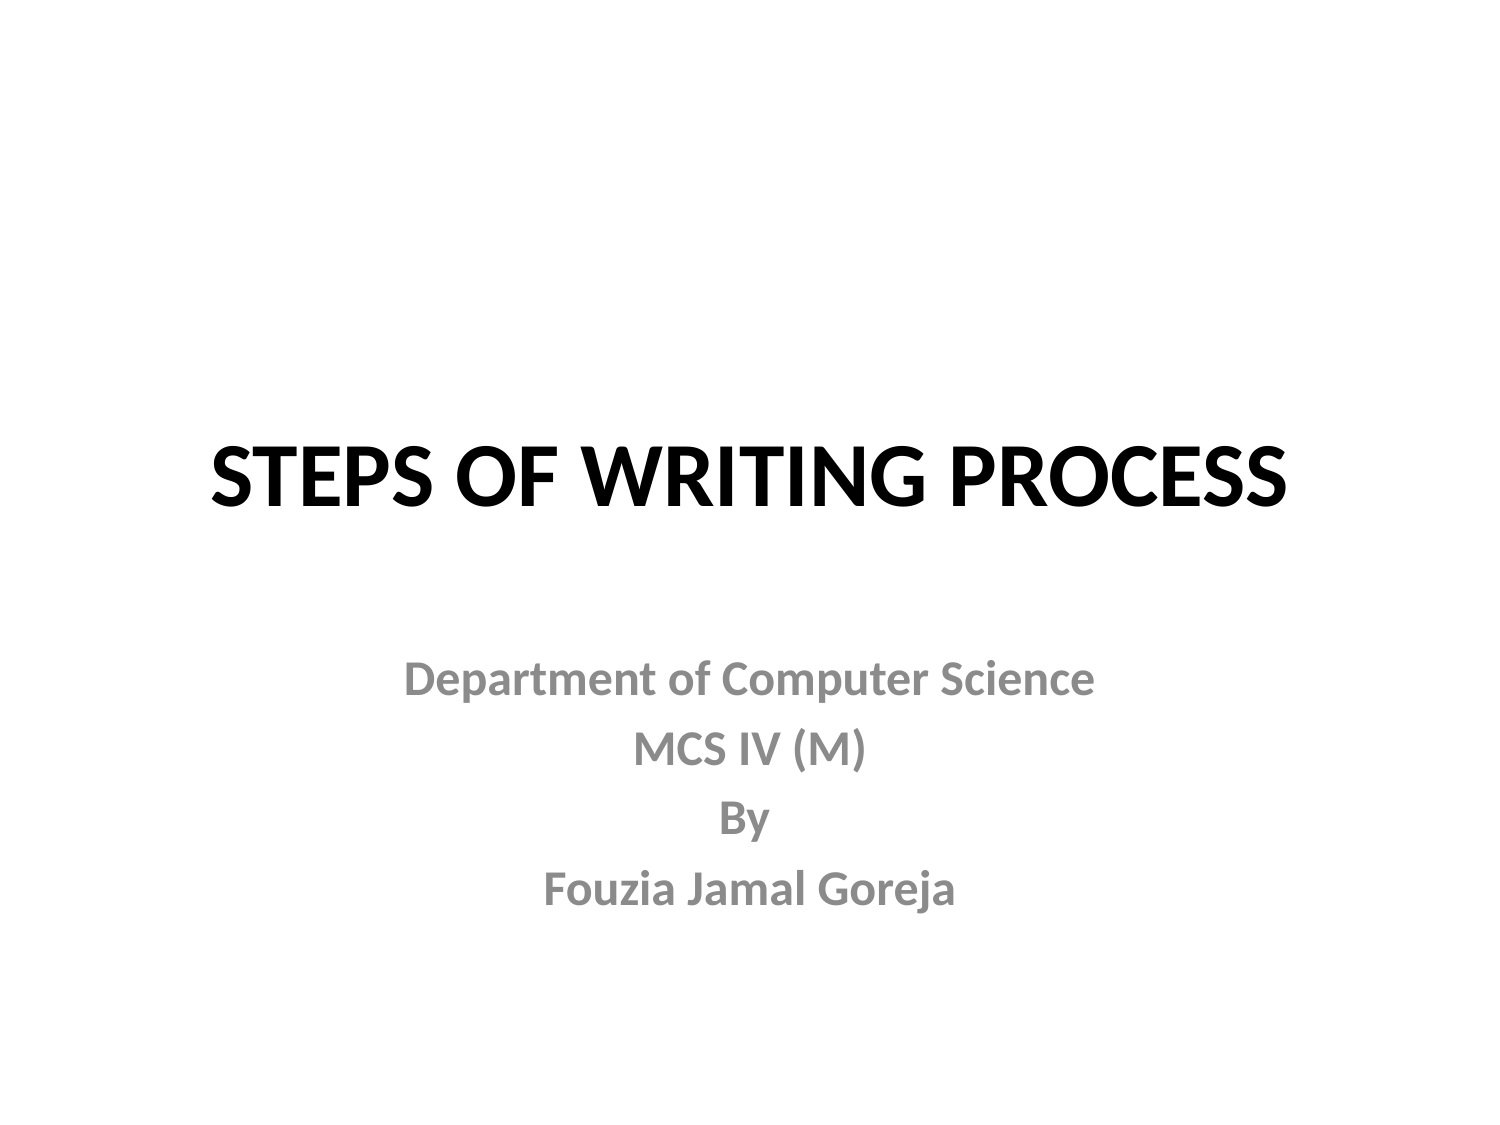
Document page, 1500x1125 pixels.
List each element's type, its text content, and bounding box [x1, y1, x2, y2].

subtitle Department of Computer Science MCS IV (M) By Fouzia Jamal Goreja [225, 637, 1275, 925]
title STEPS OF WRITING PROCESS [112, 349, 1388, 591]
